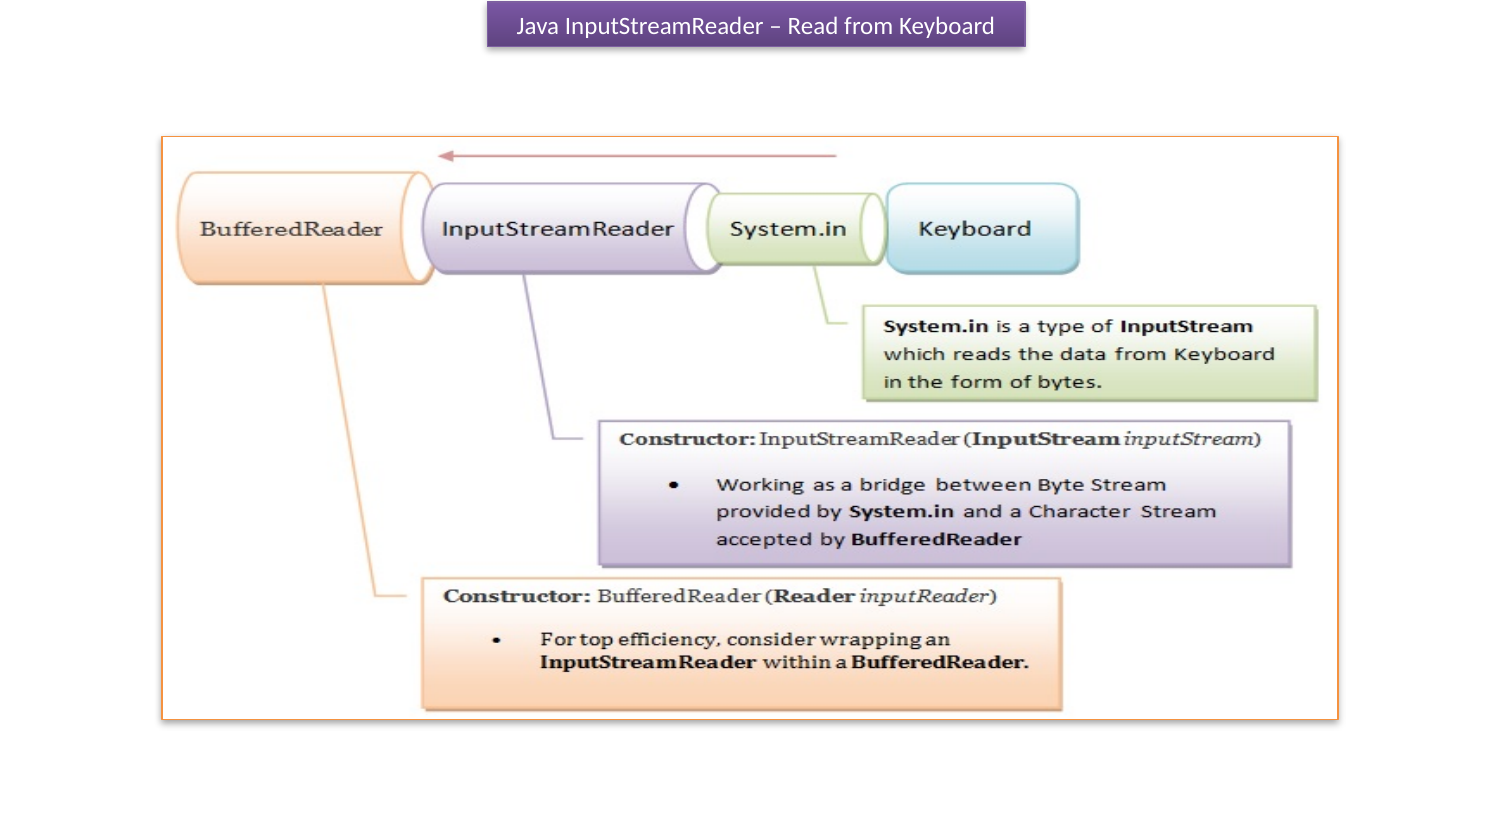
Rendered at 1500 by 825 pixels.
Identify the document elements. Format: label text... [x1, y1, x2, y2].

text_box Java InputStreamReader – Read from Keyboard [487, 1, 1026, 47]
picture [162, 137, 1338, 719]
